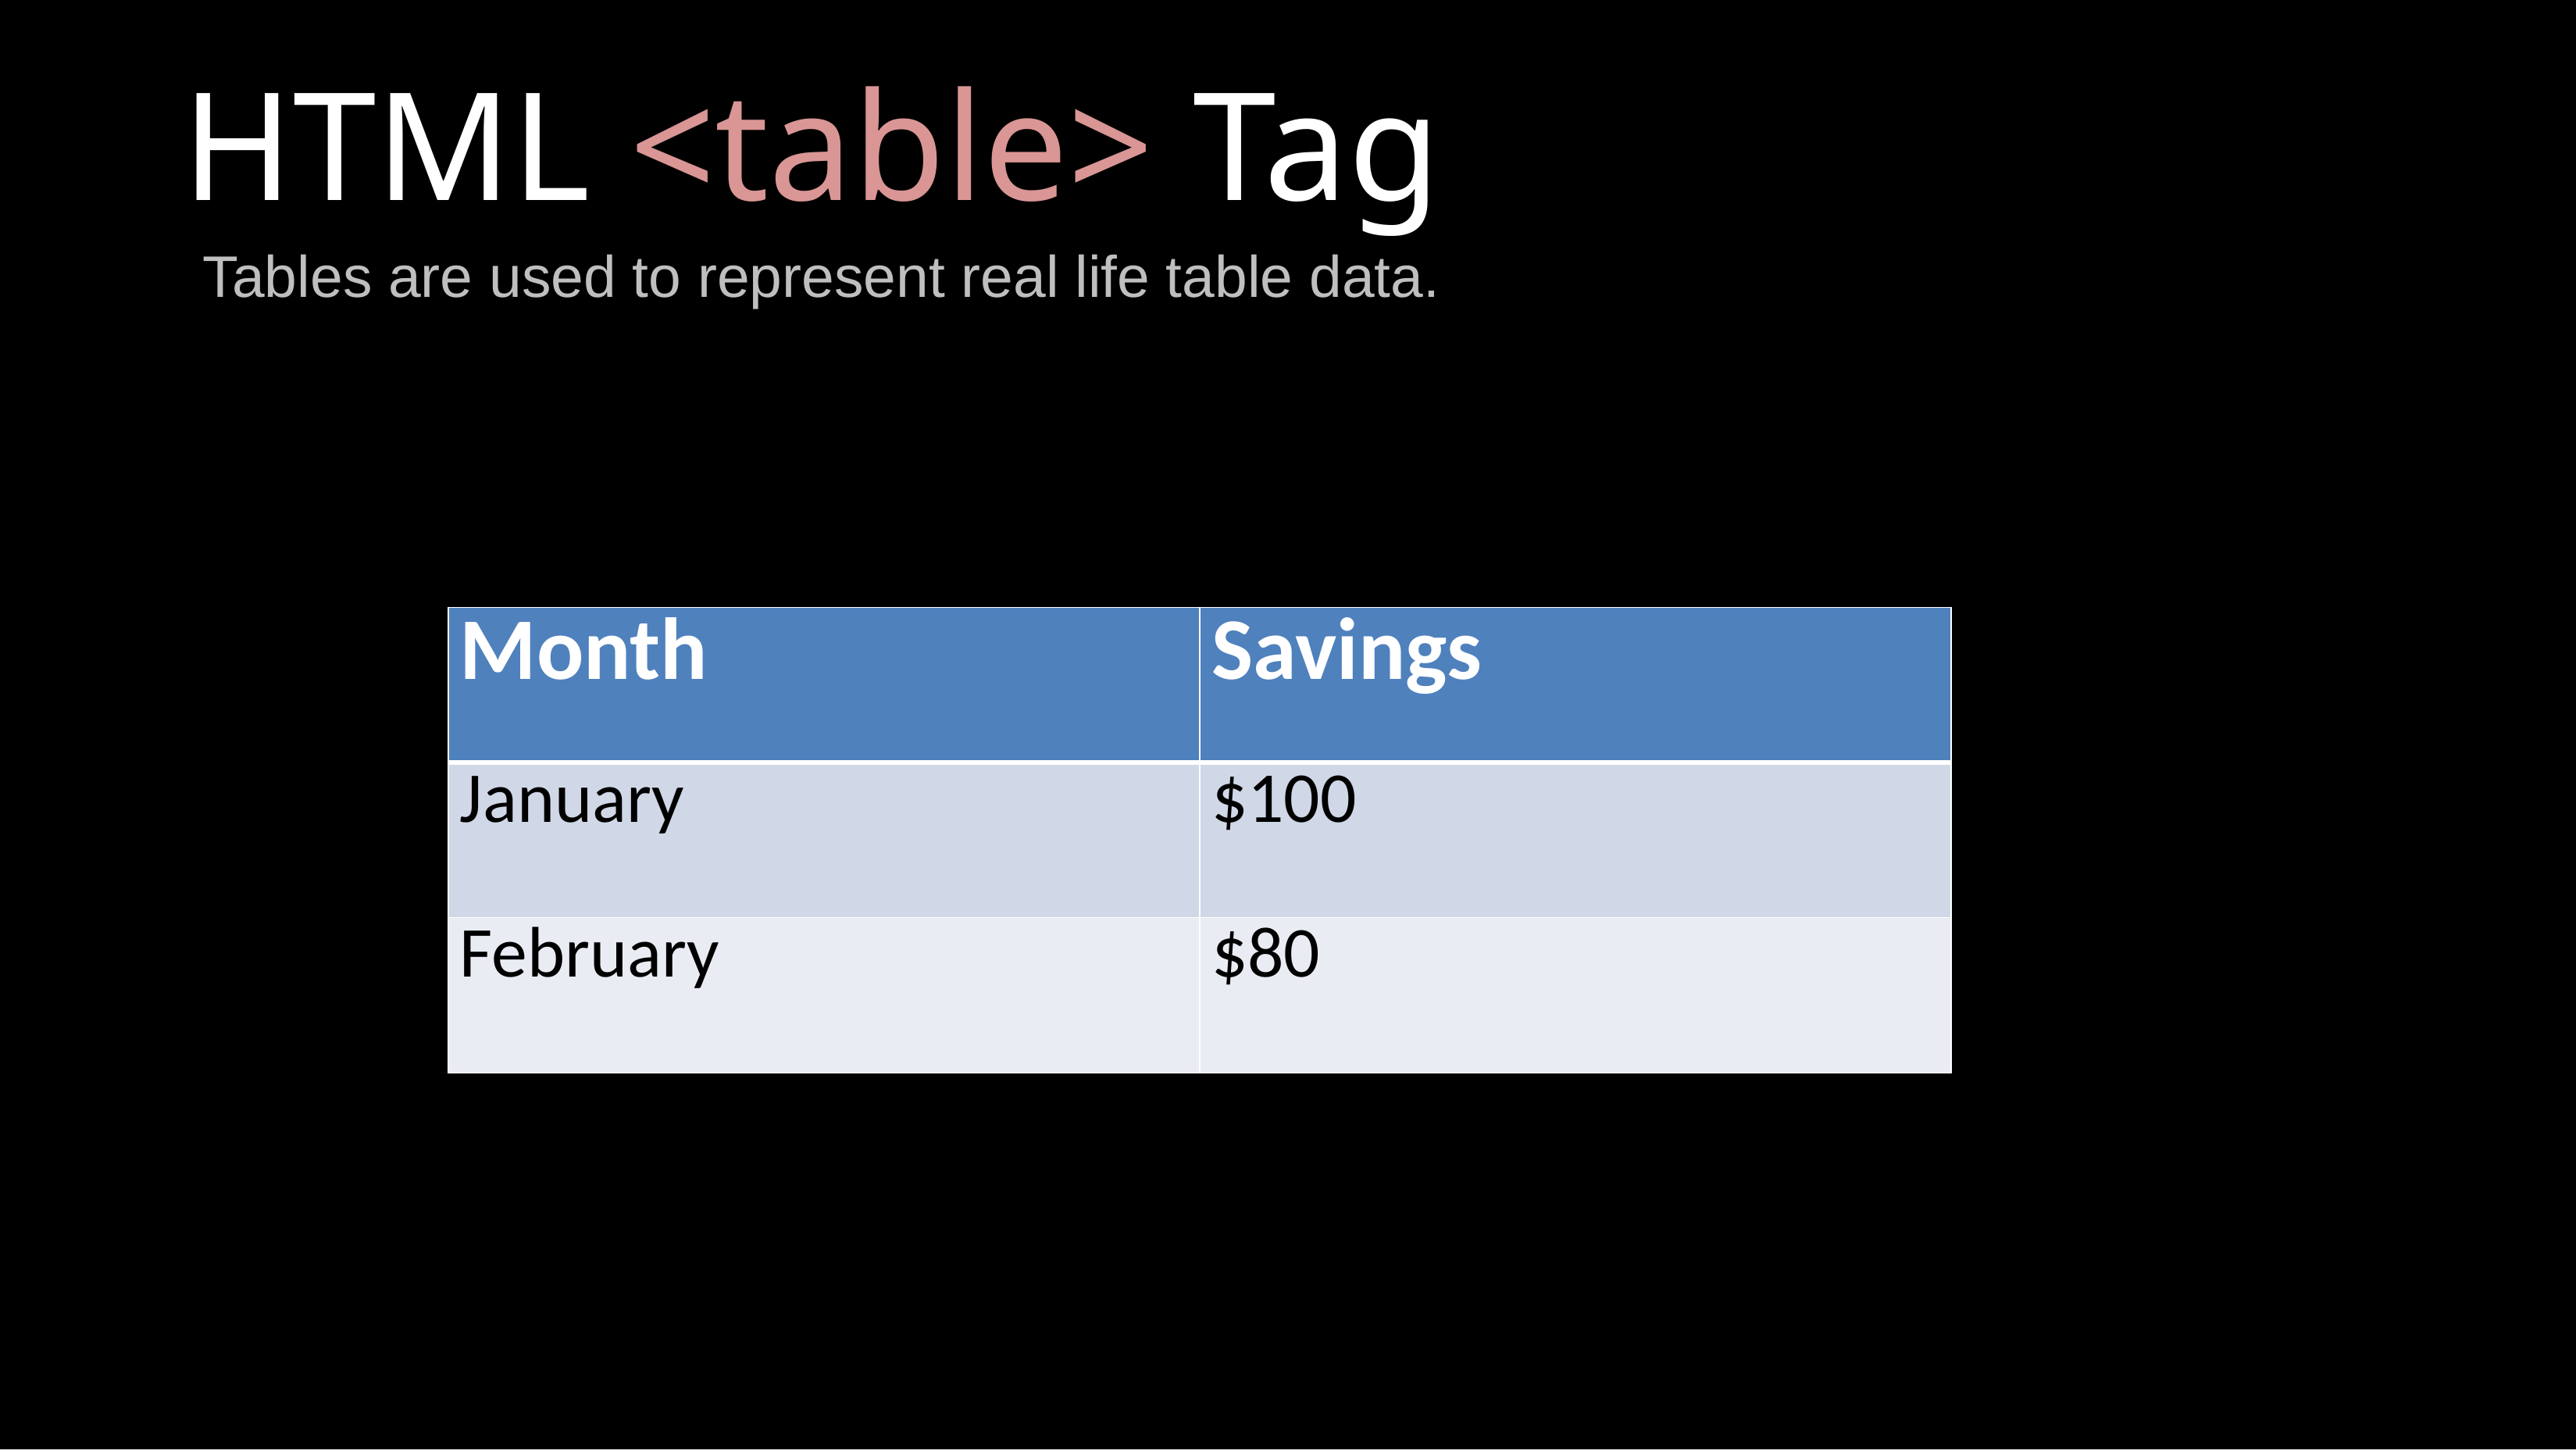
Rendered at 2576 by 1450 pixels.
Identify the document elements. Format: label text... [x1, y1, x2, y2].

text_box Tables are used to represent real life table data. [191, 233, 1452, 315]
table_header Savings [1201, 608, 1950, 760]
table_cell $100 [1201, 765, 1950, 917]
table_header Month [449, 608, 1199, 760]
title HTML <table> Tag [182, 50, 2051, 233]
table_cell February [449, 918, 1199, 1072]
table_cell $80 [1201, 918, 1950, 1072]
table_cell January [449, 765, 1199, 917]
